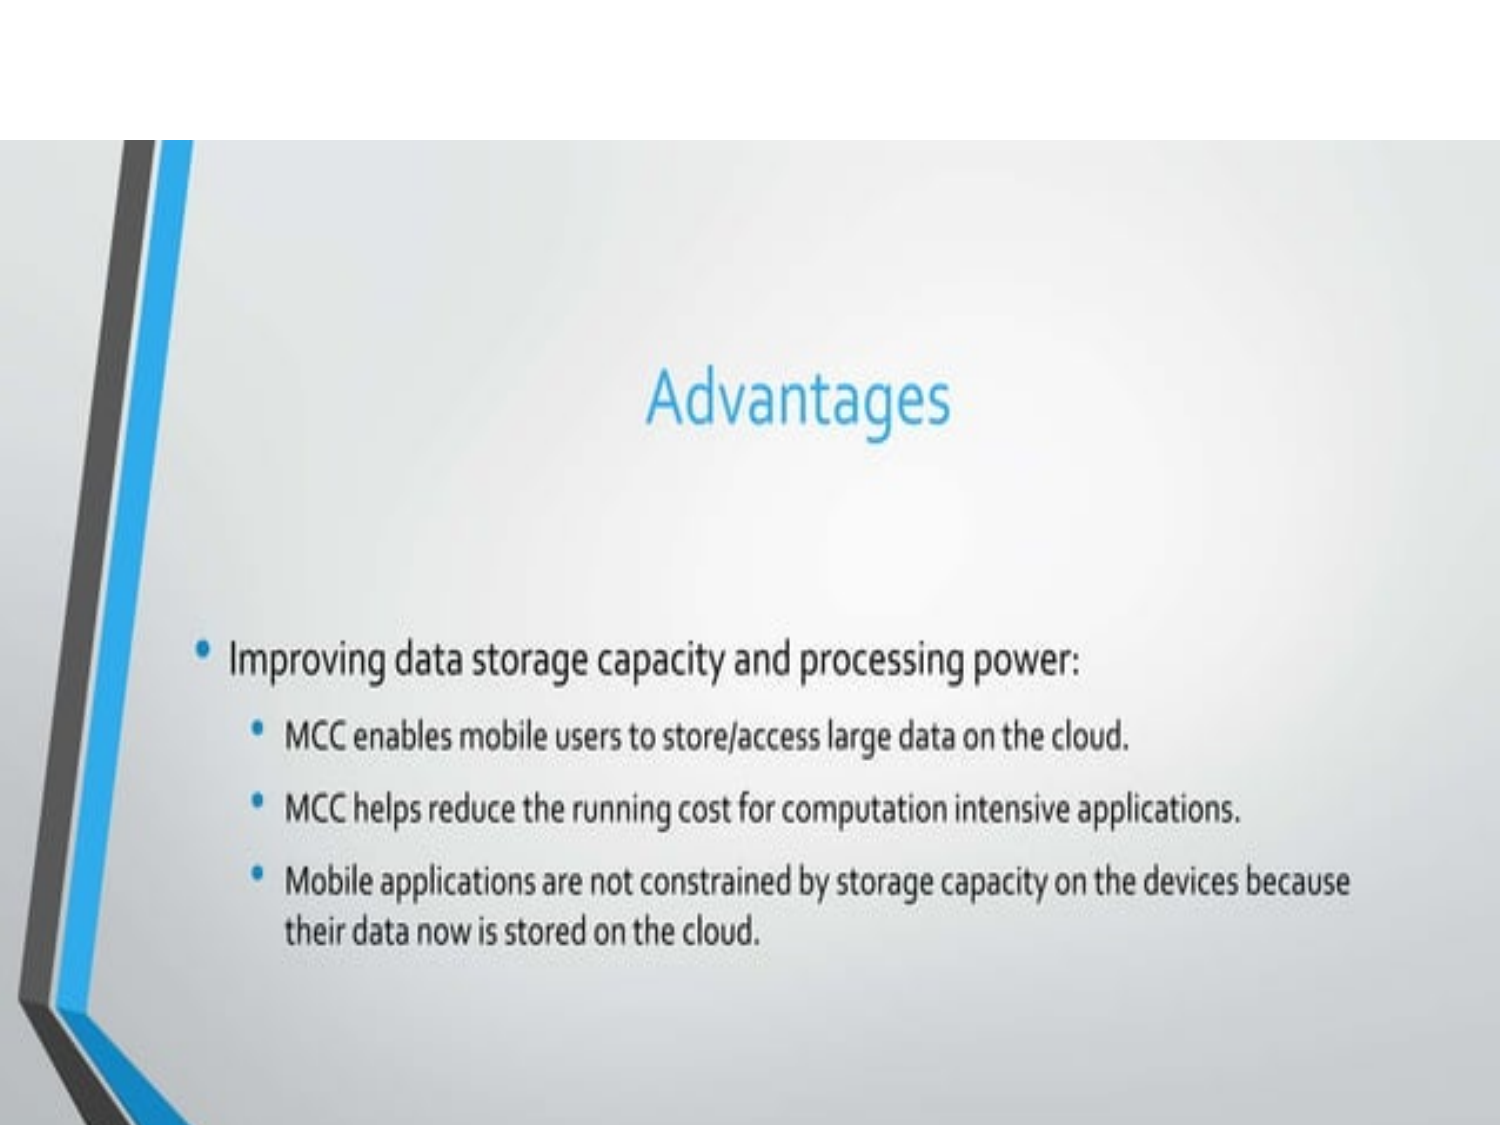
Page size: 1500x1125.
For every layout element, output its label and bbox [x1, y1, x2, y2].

picture [0, 139, 1500, 1125]
